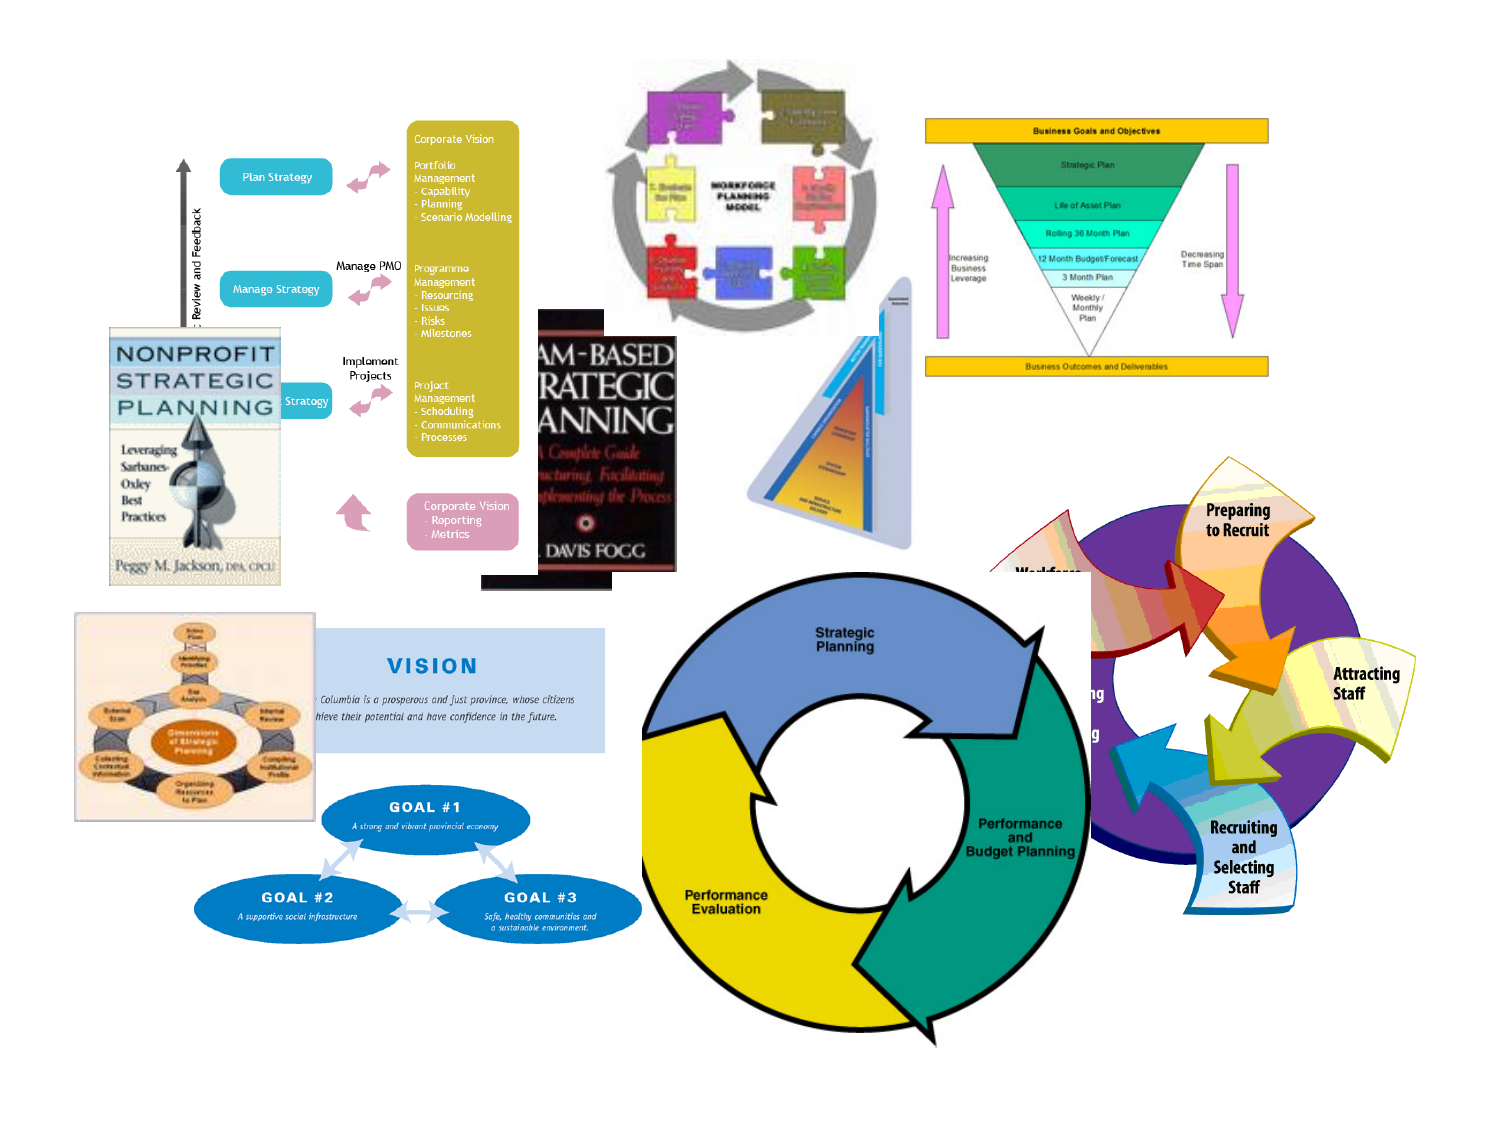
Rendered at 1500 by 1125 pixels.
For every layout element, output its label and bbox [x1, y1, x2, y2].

picture [924, 117, 1270, 378]
list [109, 327, 281, 586]
picture [74, 59, 1416, 1048]
